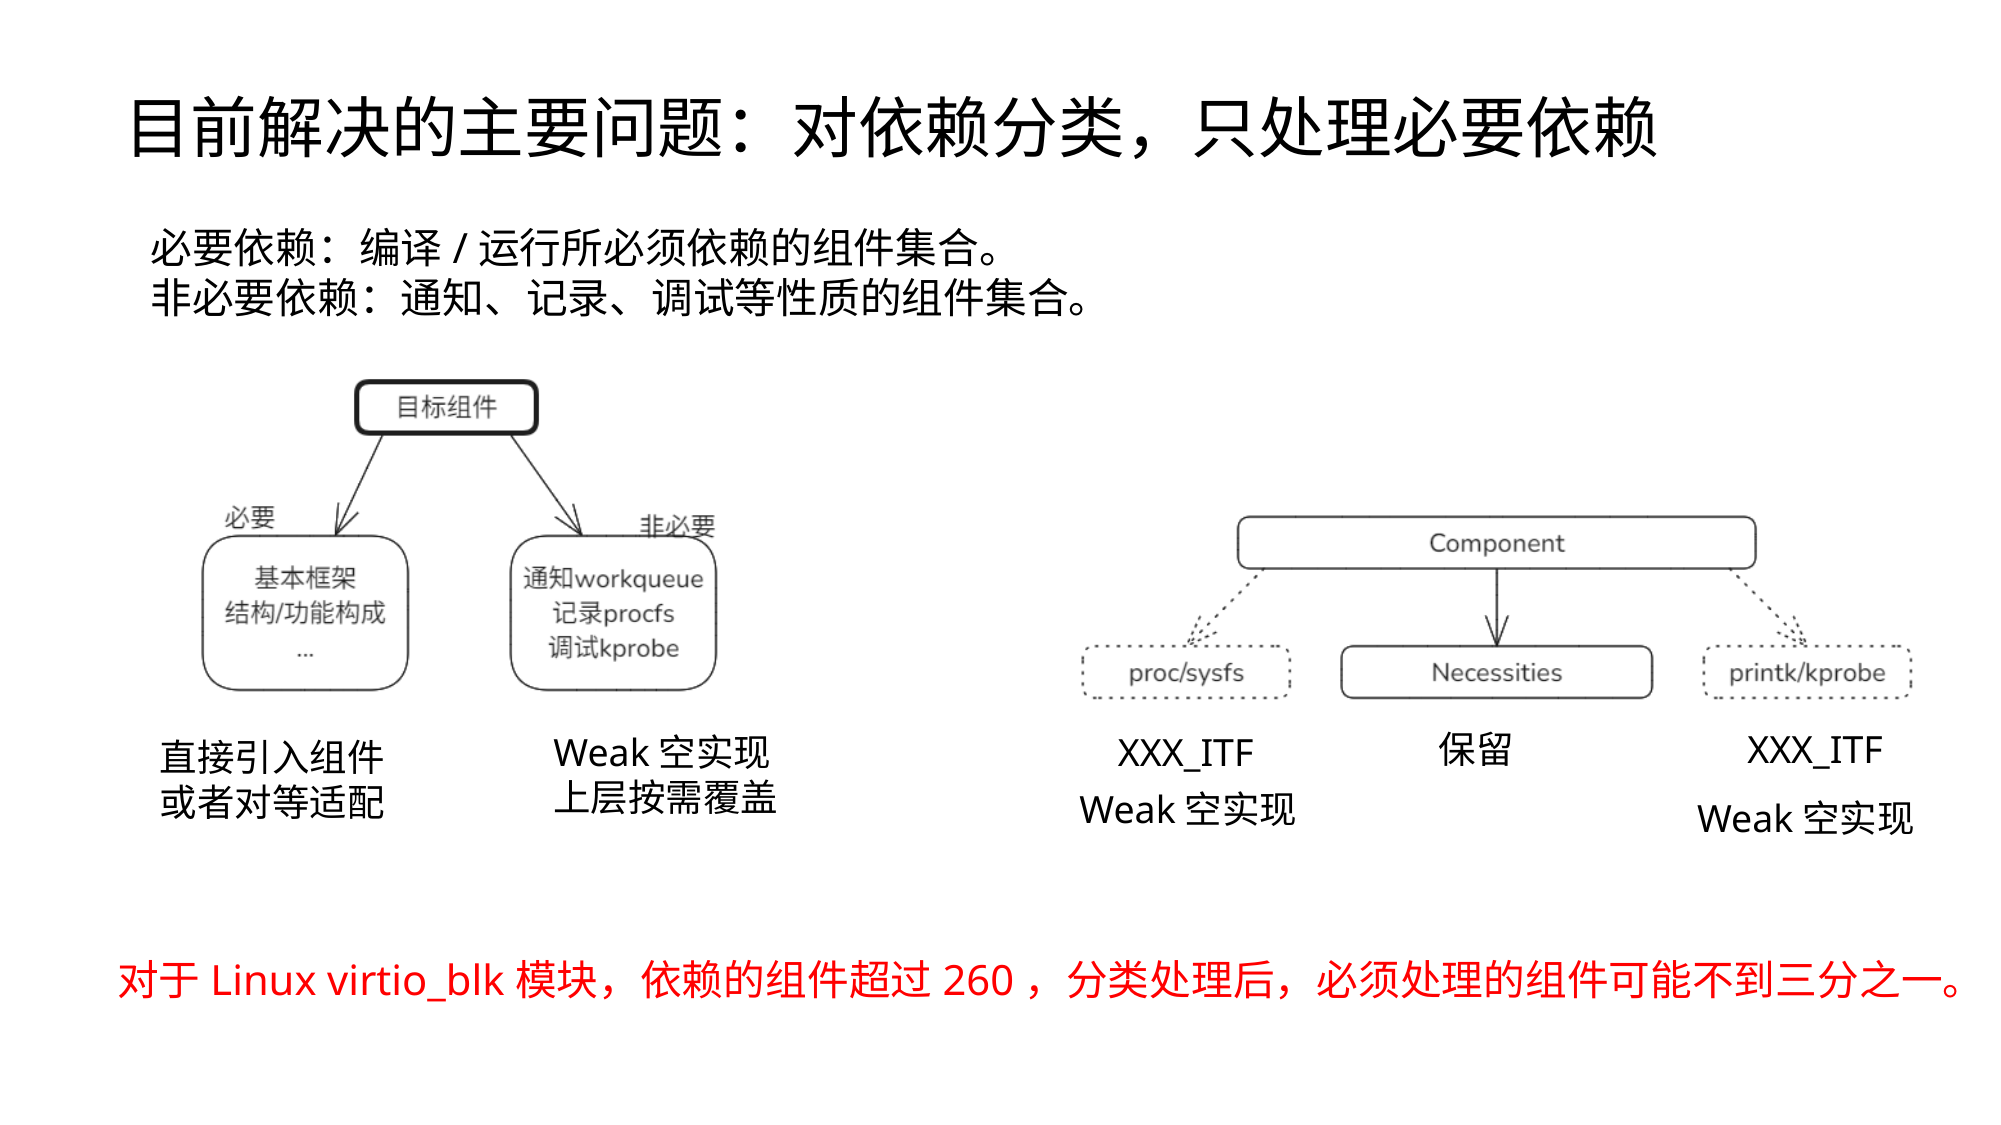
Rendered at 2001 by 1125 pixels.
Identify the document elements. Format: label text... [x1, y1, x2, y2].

text_box 直接引入组件 或者对等适配 [144, 726, 400, 832]
picture [1070, 504, 1924, 711]
text_box Weak空实现 [1682, 787, 1930, 848]
picture [190, 369, 729, 703]
text_box XXX_ITF [1103, 721, 1269, 778]
text_box 对于Linux virtio_blk模块，依赖的组件超过260，分类处理后，必须处理的组件可能不到三分之一。 [102, 946, 2000, 1012]
text_box 保留 [1424, 718, 1529, 779]
text_box XXX_ITF [1732, 718, 1898, 779]
text_box Weak空实现 上层按需覆盖 [538, 721, 794, 827]
text_box Weak空实现 [1064, 778, 1312, 839]
text_box 目前解决的主要问题：对依赖分类，只处理必要依赖 [109, 78, 1815, 174]
text_box 必要依赖：编译/运行所必须依赖的组件集合。 非必要依赖：通知、记录、调试等性质的组件集合。 [135, 213, 1126, 329]
